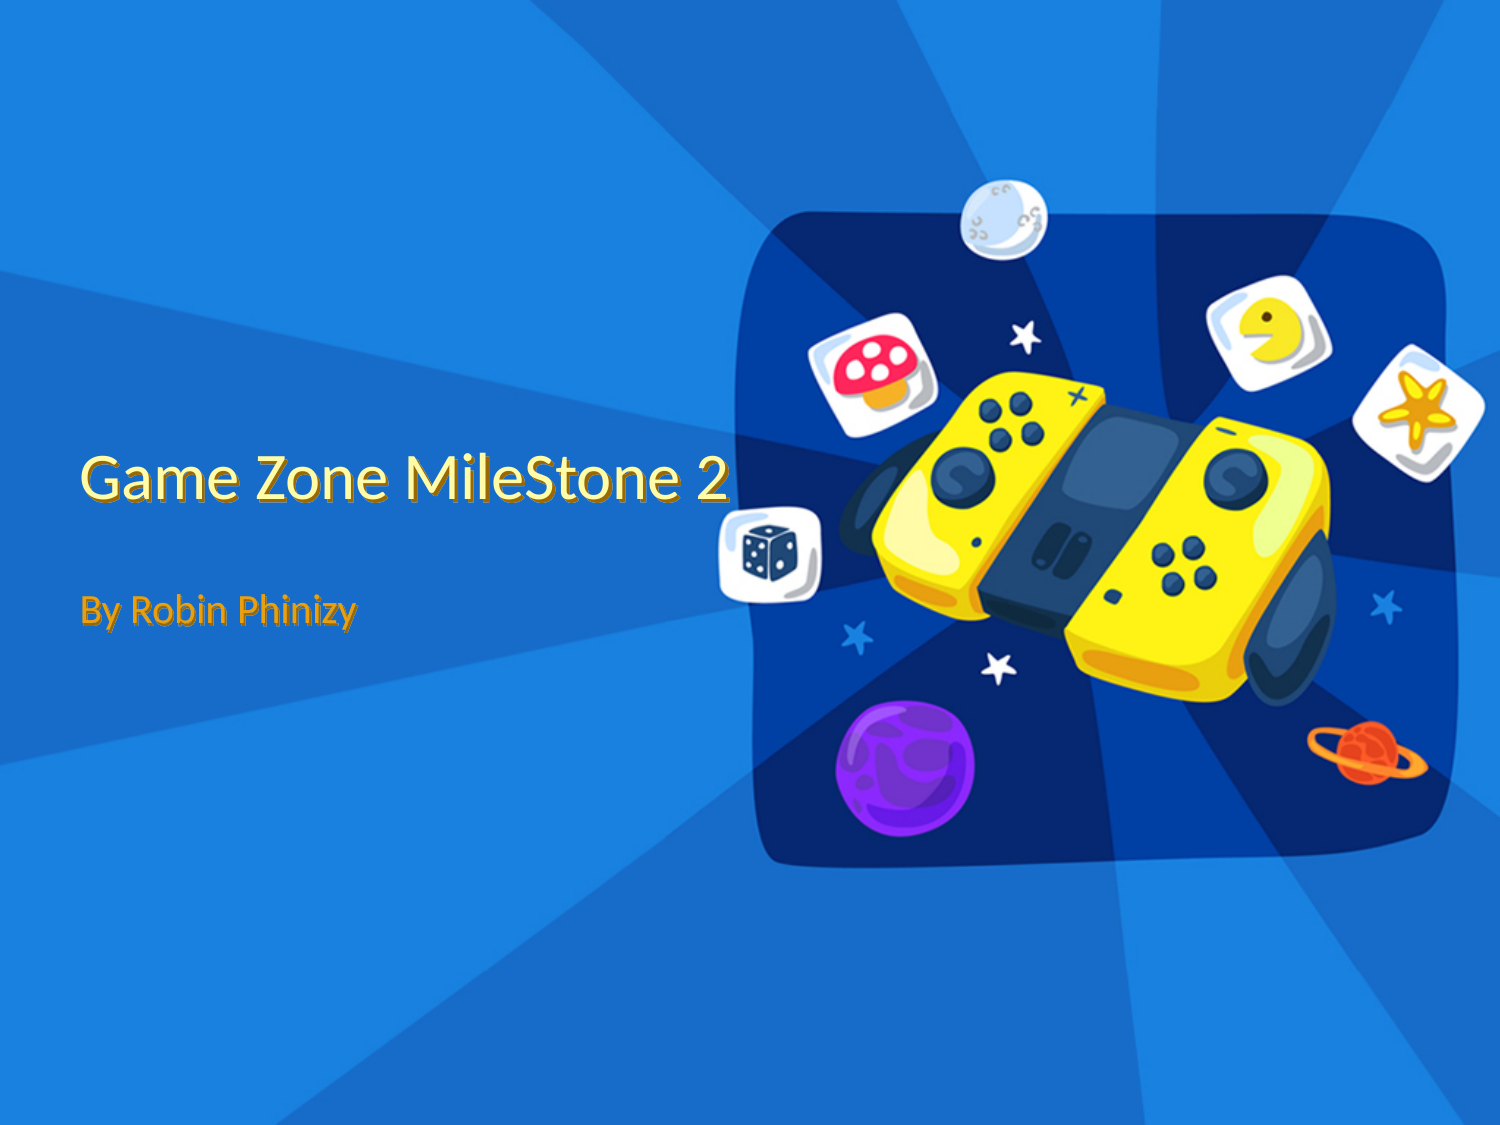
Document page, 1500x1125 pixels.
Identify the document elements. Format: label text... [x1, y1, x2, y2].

text_box By Robin Phinizy [64, 574, 798, 634]
picture [0, 0, 1500, 1125]
title Game Zone MileStone 2 [64, 397, 798, 550]
